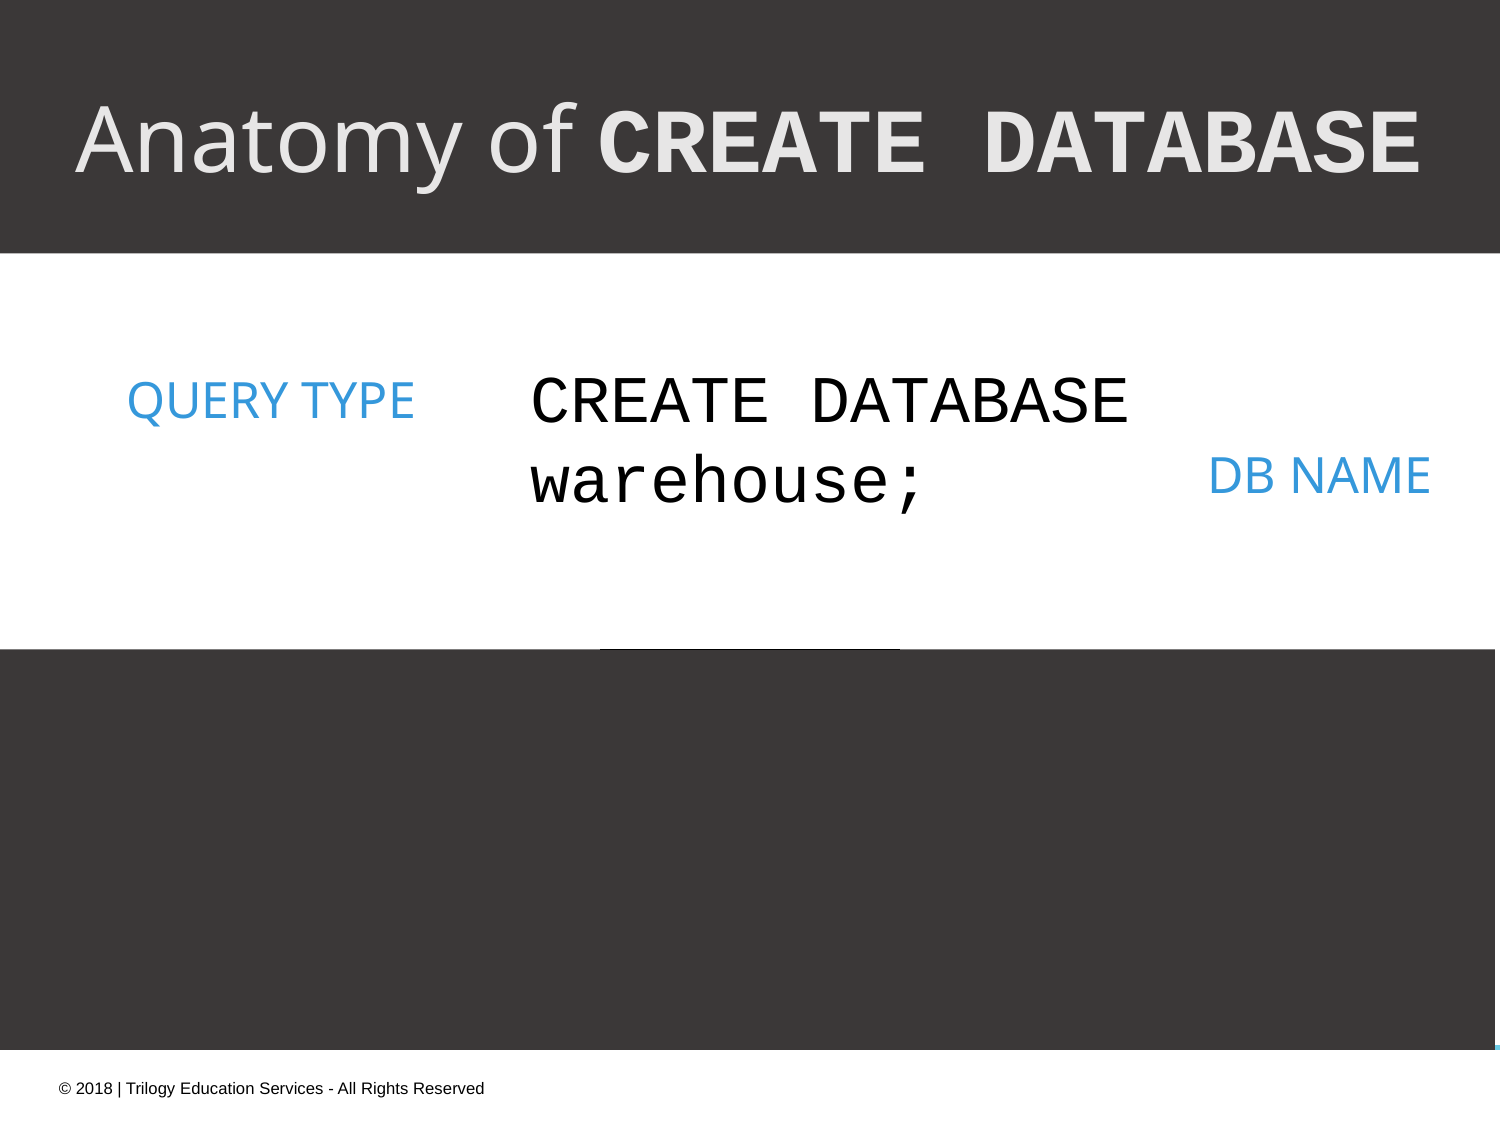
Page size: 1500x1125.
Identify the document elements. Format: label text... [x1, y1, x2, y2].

text_box [0, 0, 1500, 254]
text_box Anatomy of CREATE DATABASE [60, 73, 1438, 199]
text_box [74, 348, 1466, 525]
text_box [0, 648, 1496, 1051]
